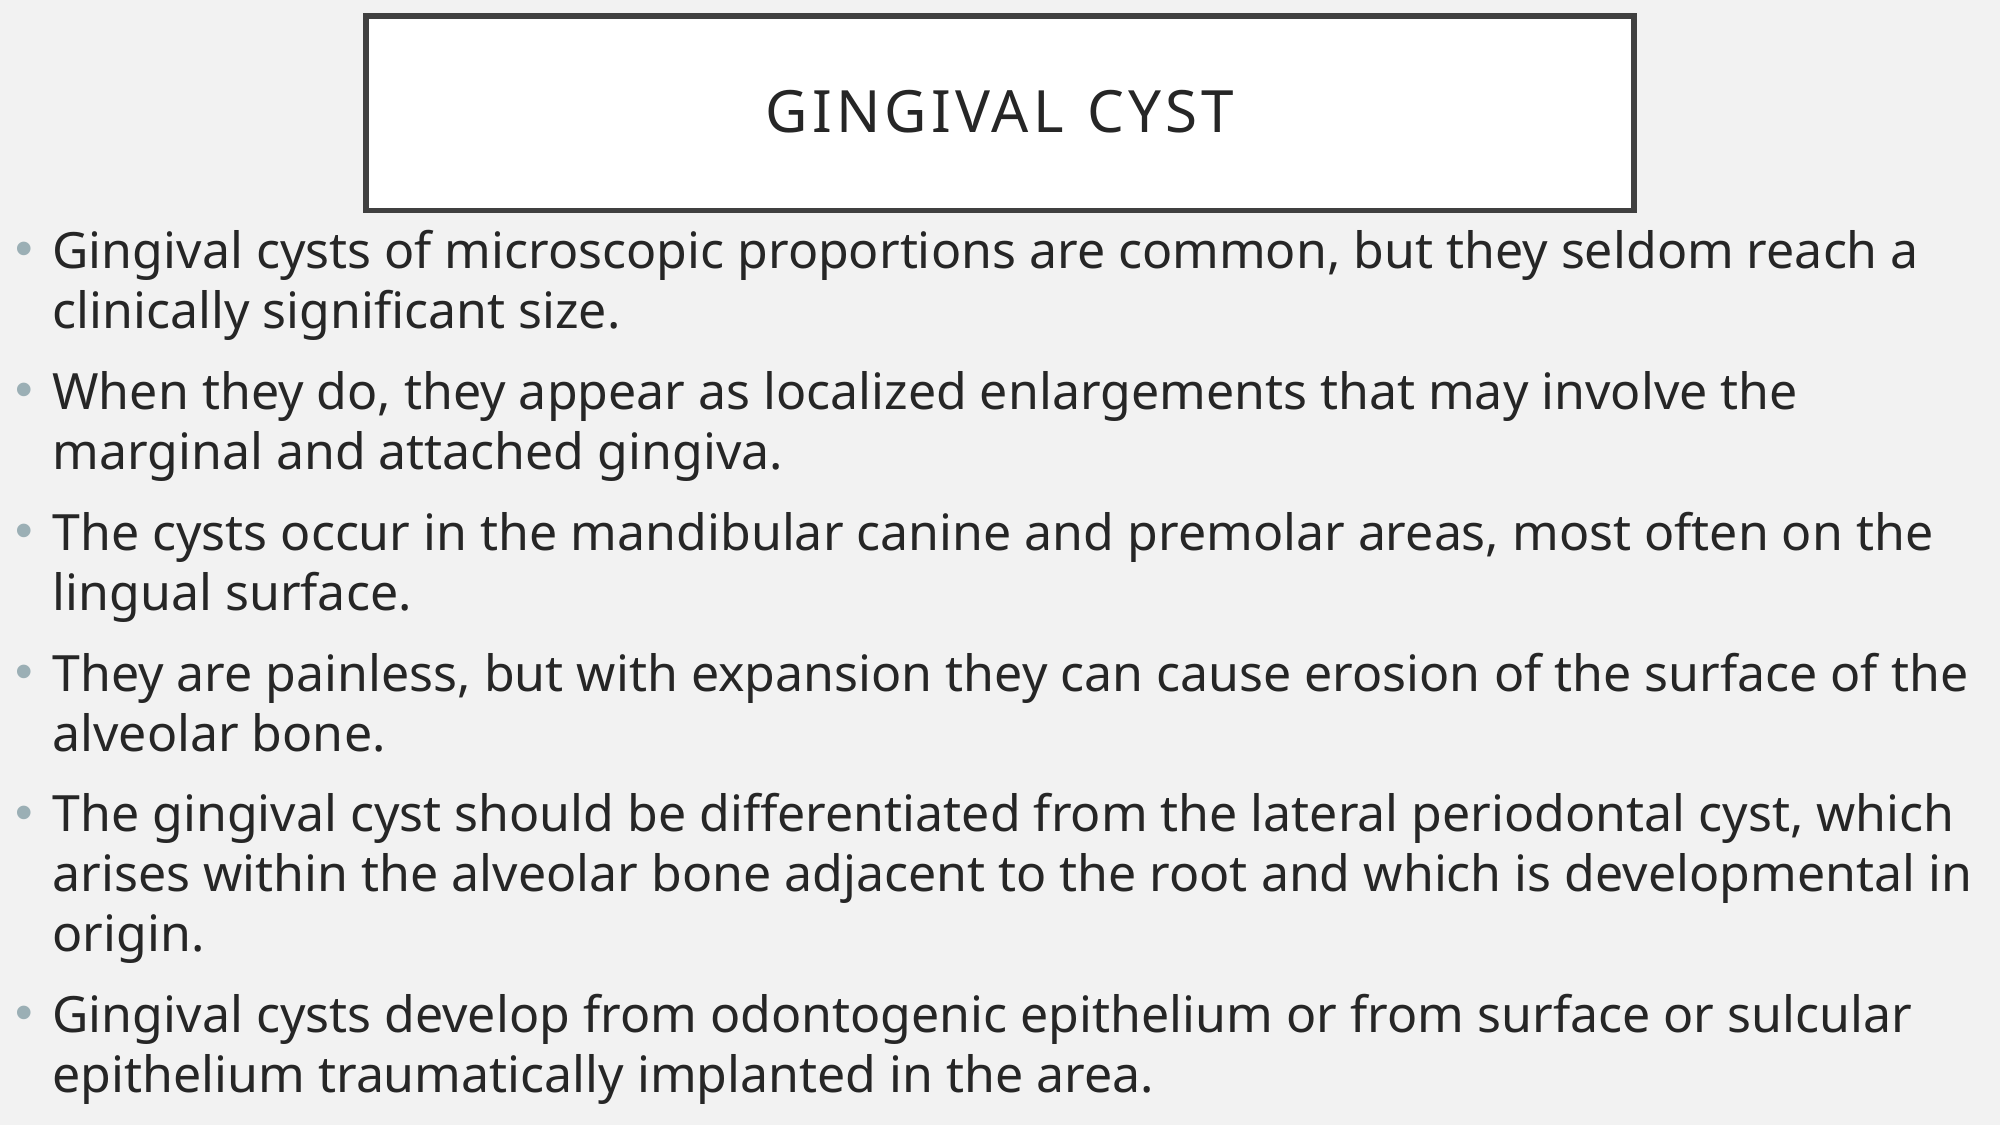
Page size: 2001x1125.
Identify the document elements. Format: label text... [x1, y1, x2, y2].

title Gingival cyst [363, 13, 1637, 210]
list Gingival cysts of microscopic proportions are common, but they seldom reach a clinically significant size. When they do, they appear as localized enlargements that may involve the marginal and attached gingiva. The cysts occur in the mandibular canine and premolar areas, most often on the lingual surface. They are painless, but with expansion they can cause erosion of the surface of the alveolar bone. The gingival cyst should be differentiated from the lateral periodontal cyst, which arises within the alveolar bone adjacent to the root and which is developmental in origin. Gingival cysts develop from odontogenic epithelium or from surface or sulcular epithelium traumatically implanted in the area. Removal is followed by uneventful recovery [0, 210, 2000, 1095]
